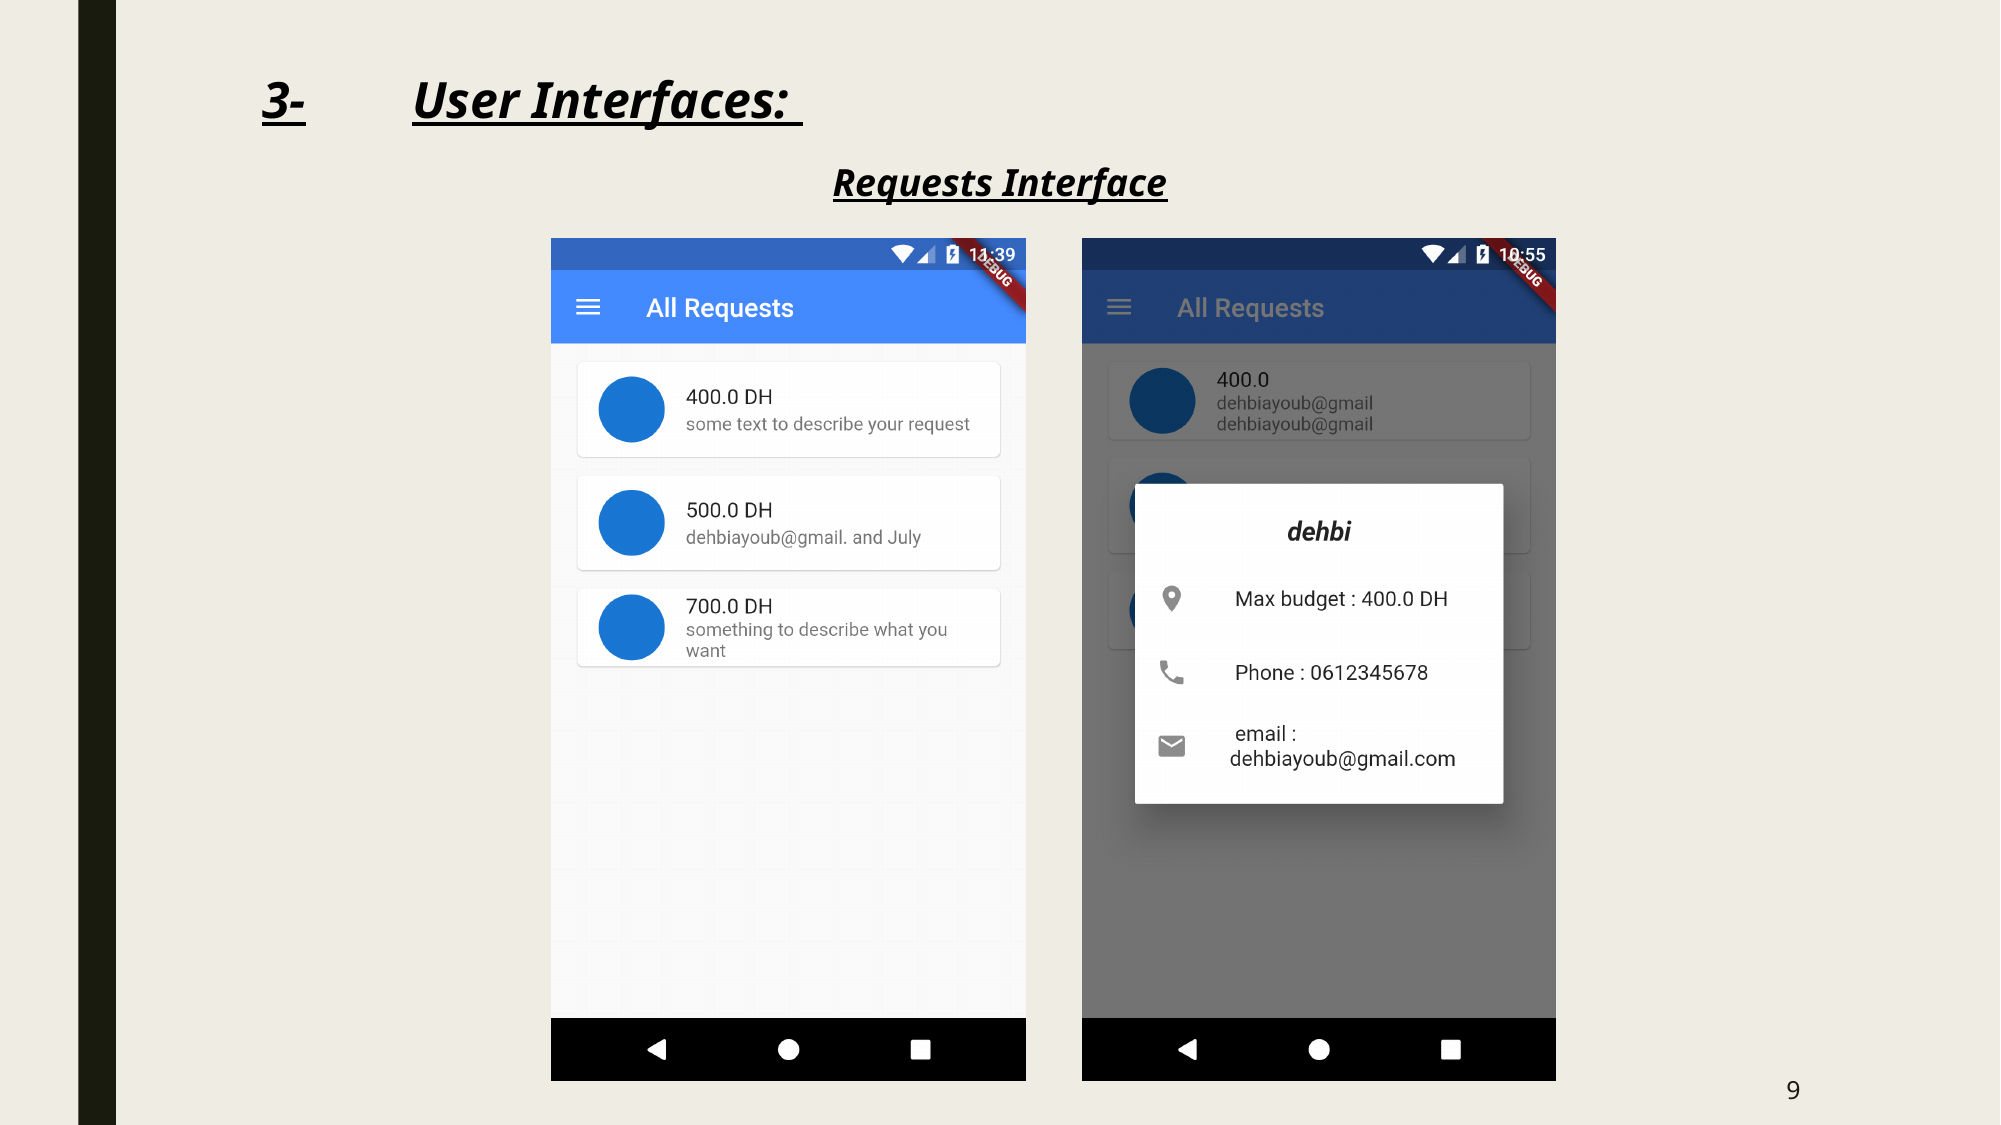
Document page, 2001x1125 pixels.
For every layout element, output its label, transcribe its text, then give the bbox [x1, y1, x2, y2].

text_box 3- User Interfaces: [247, 61, 1273, 137]
text_box Requests Interface [744, 151, 1256, 212]
slide_number 9 [1553, 1058, 1816, 1125]
picture [1082, 238, 1556, 1081]
picture [551, 238, 1026, 1081]
